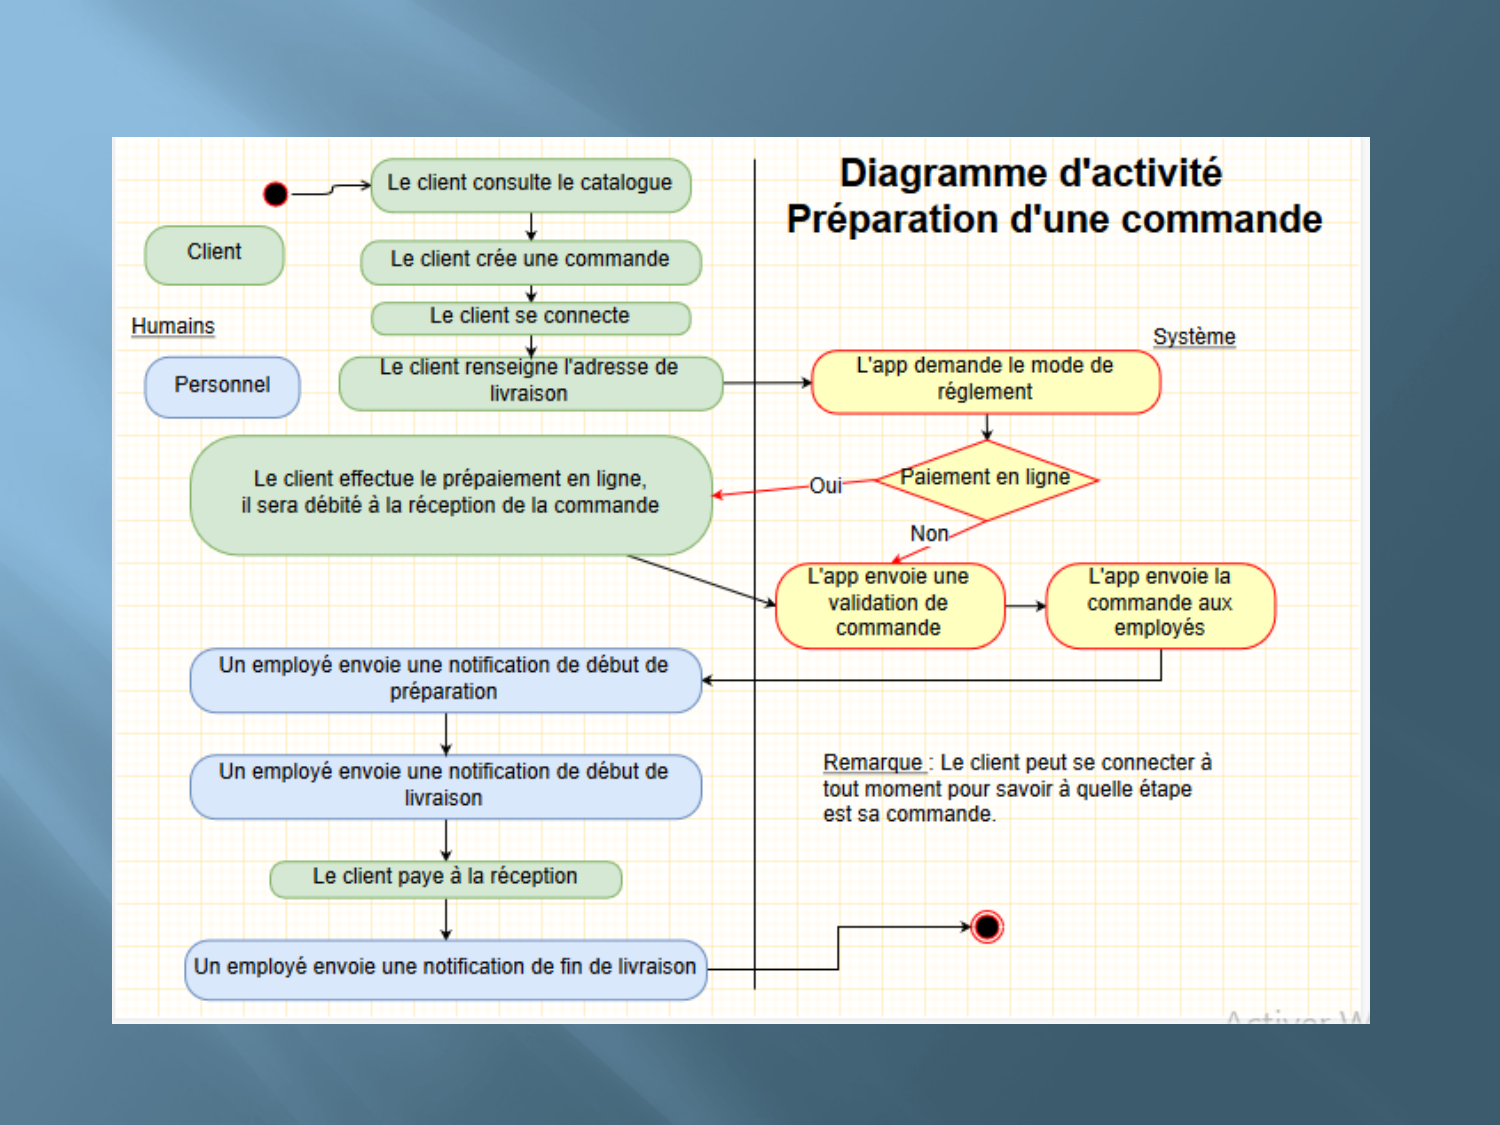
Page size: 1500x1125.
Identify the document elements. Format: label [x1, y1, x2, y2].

picture [111, 136, 1370, 1025]
